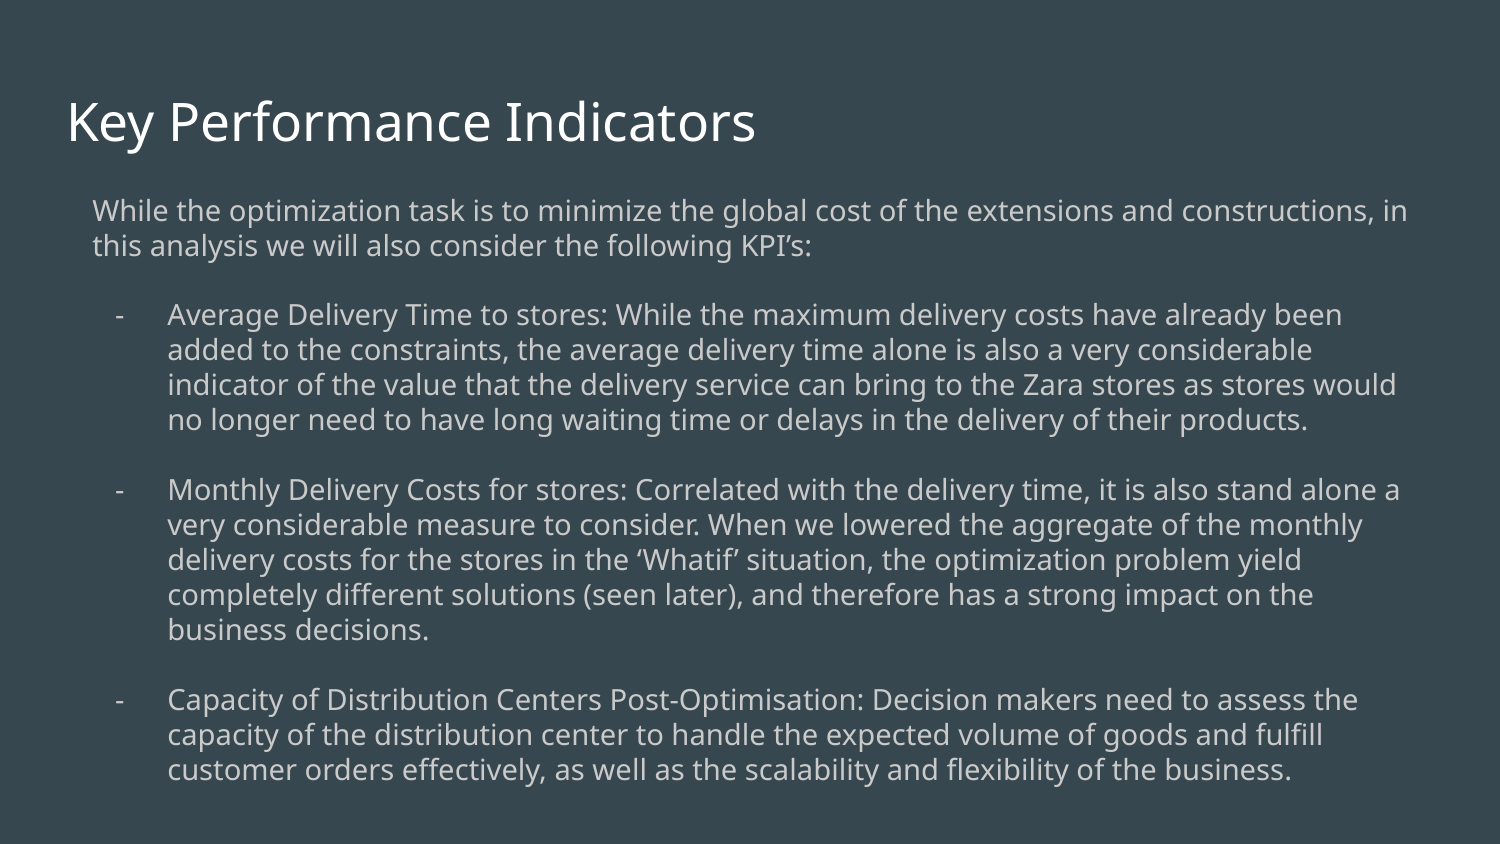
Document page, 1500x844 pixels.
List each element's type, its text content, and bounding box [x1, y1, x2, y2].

text_box While the optimization task is to minimize the global cost of the extensions and constructions, in this analysis we will also consider the following KPI’s: Average Delivery Time to stores: While the maximum delivery costs have already been added to the constraints, the average delivery time alone is also a very considerable indicator of the value that the delivery service can bring to the Zara stores as stores would no longer need to have long waiting time or delays in the delivery of their products. Monthly Delivery Costs for stores: Correlated with the delivery time, it is also stand alone a very considerable measure to consider. When we lowered the aggregate of the monthly delivery costs for the stores in the ‘Whatif’ situation, the optimization problem yield completely different solutions (seen later), and therefore has a strong impact on the business decisions. Capacity of Distribution Centers Post-Optimisation: Decision makers need to assess the capacity of the distribution center to handle the expected volume of goods and fulfill customer orders effectively, as well as the scalability and flexibility of the business. [77, 176, 1441, 802]
title Key Performance Indicators [51, 72, 1449, 167]
